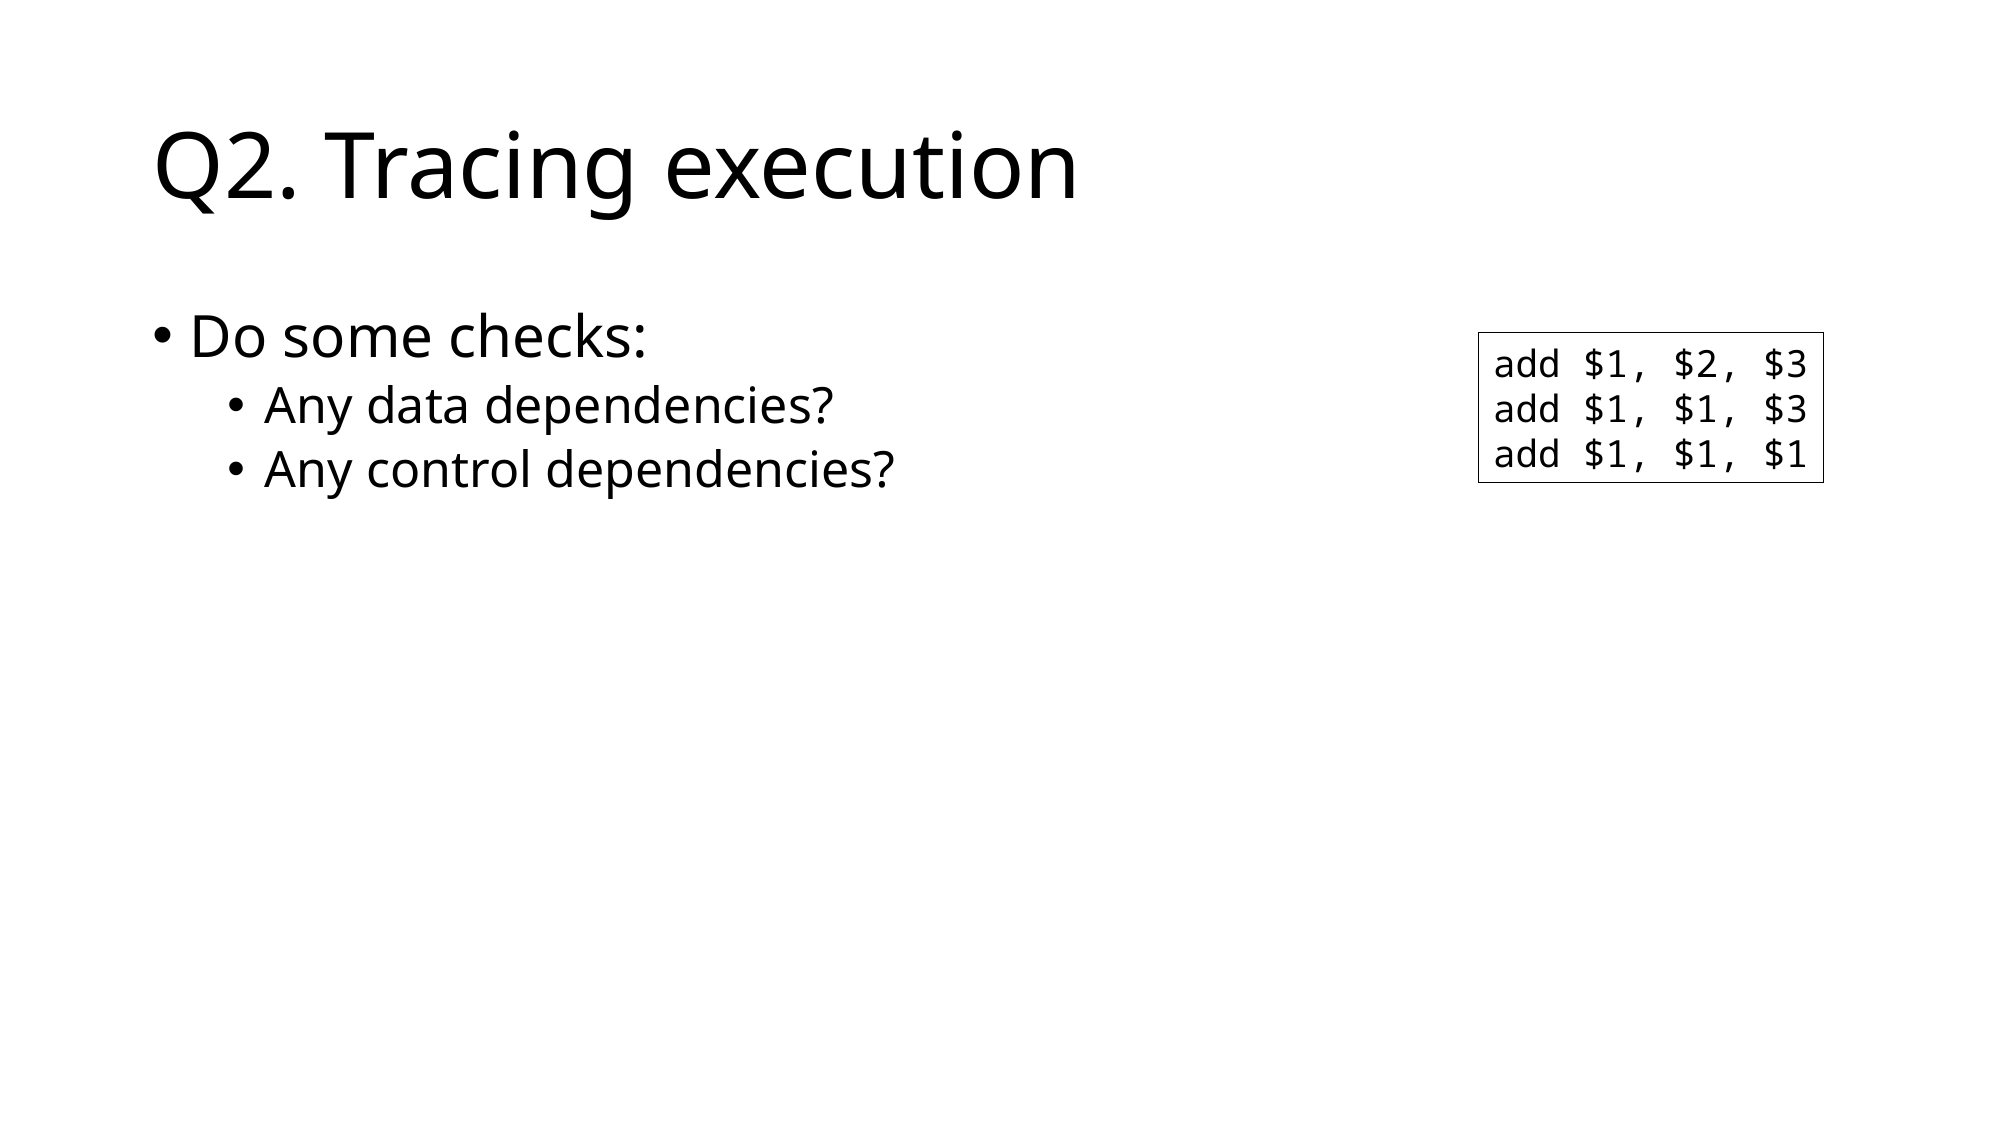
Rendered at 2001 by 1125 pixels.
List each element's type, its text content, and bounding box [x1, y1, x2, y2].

title Q2. Tracing execution [137, 59, 1863, 278]
list Do some checks: Any data dependencies? Any control dependencies? [137, 299, 1863, 1014]
text_box add $1, $2, $3 add $1, $1, $3 add $1, $1, $1 [1478, 332, 1824, 483]
